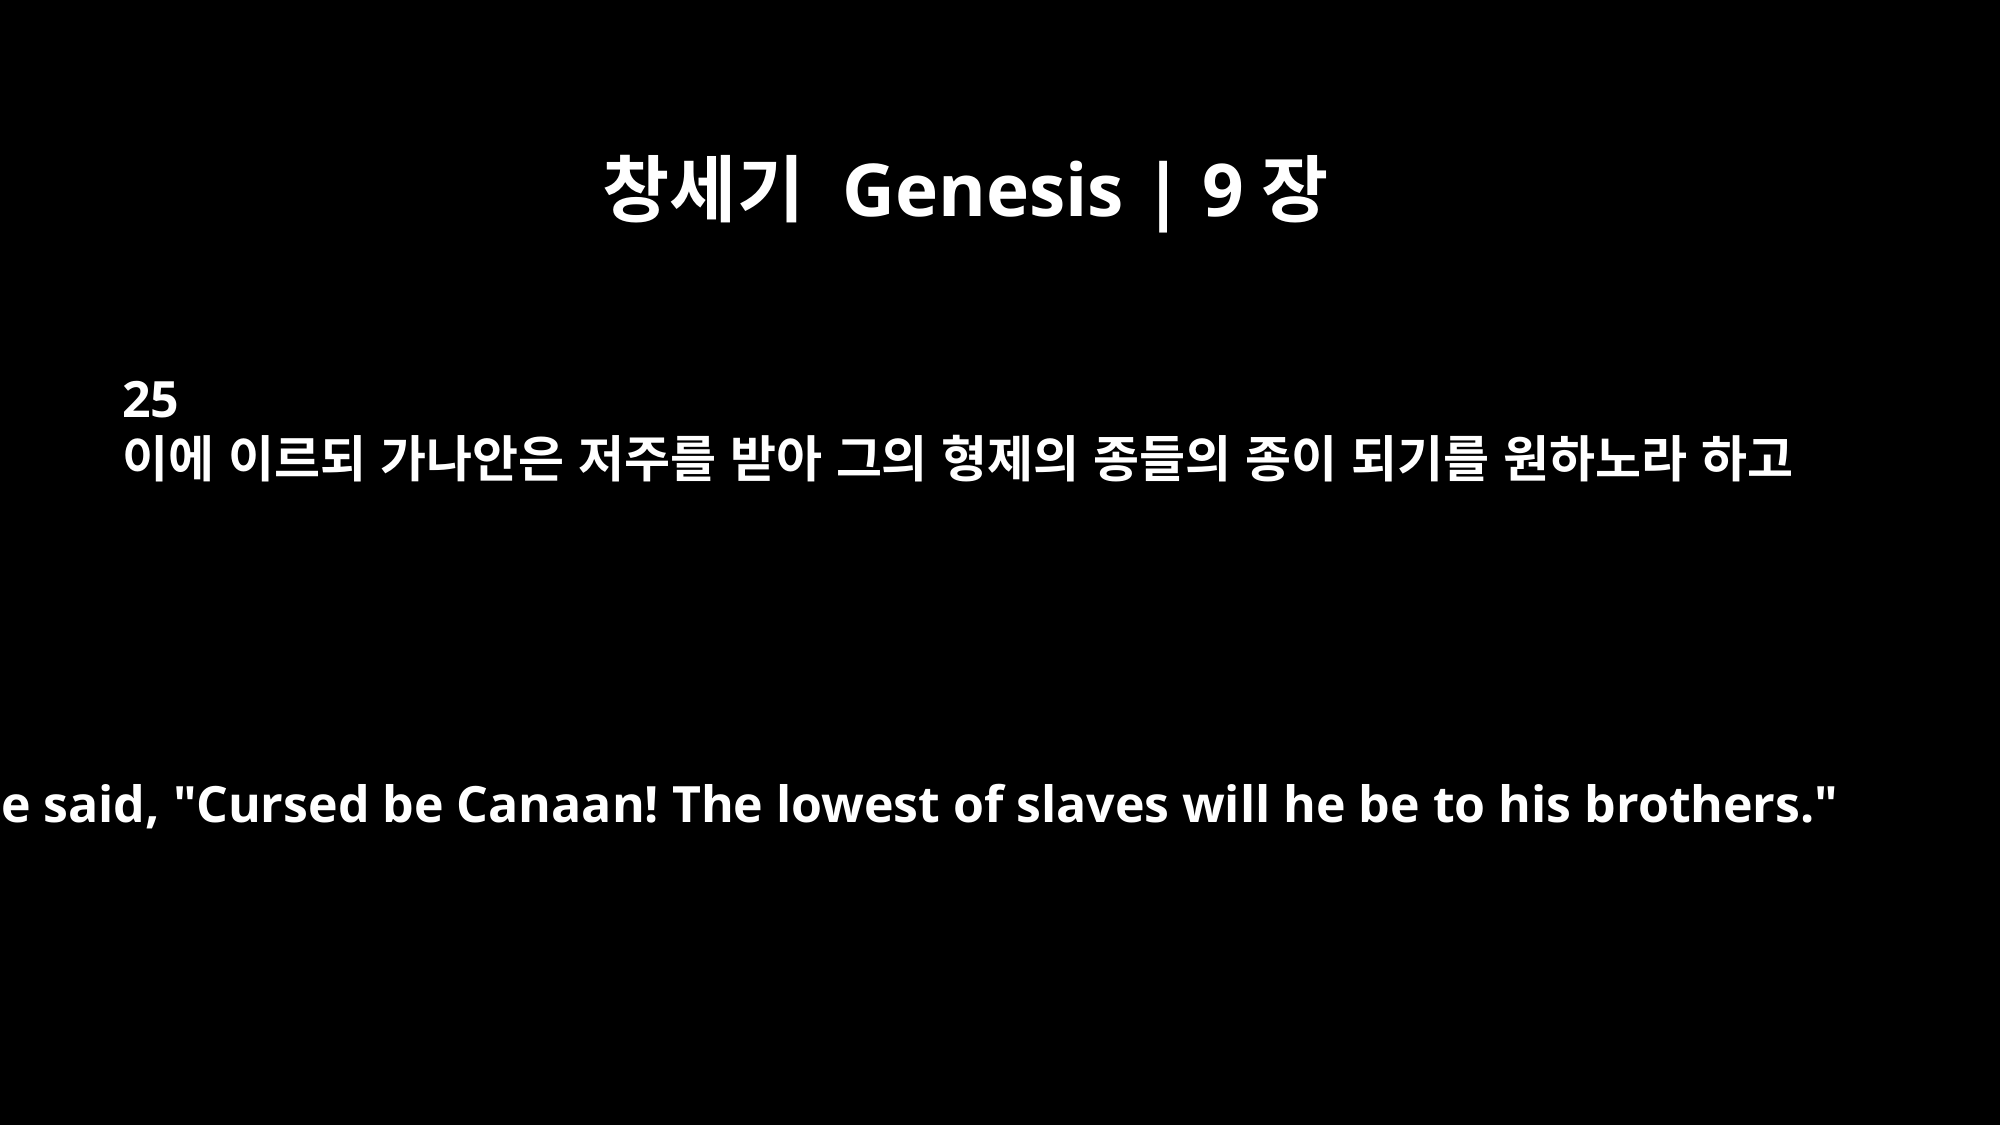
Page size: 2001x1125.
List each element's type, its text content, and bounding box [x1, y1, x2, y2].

text_box 25 이에 이르되 가나안은 저주를 받아 그의 형제의 종들의 종이 되기를 원하노라 하고 [107, 359, 1810, 495]
text_box 창세기 Genesis | 9장 [587, 136, 1345, 239]
text_box he said, "Cursed be Canaan! The lowest of slaves will he be to his brothers." [0, 764, 1854, 840]
